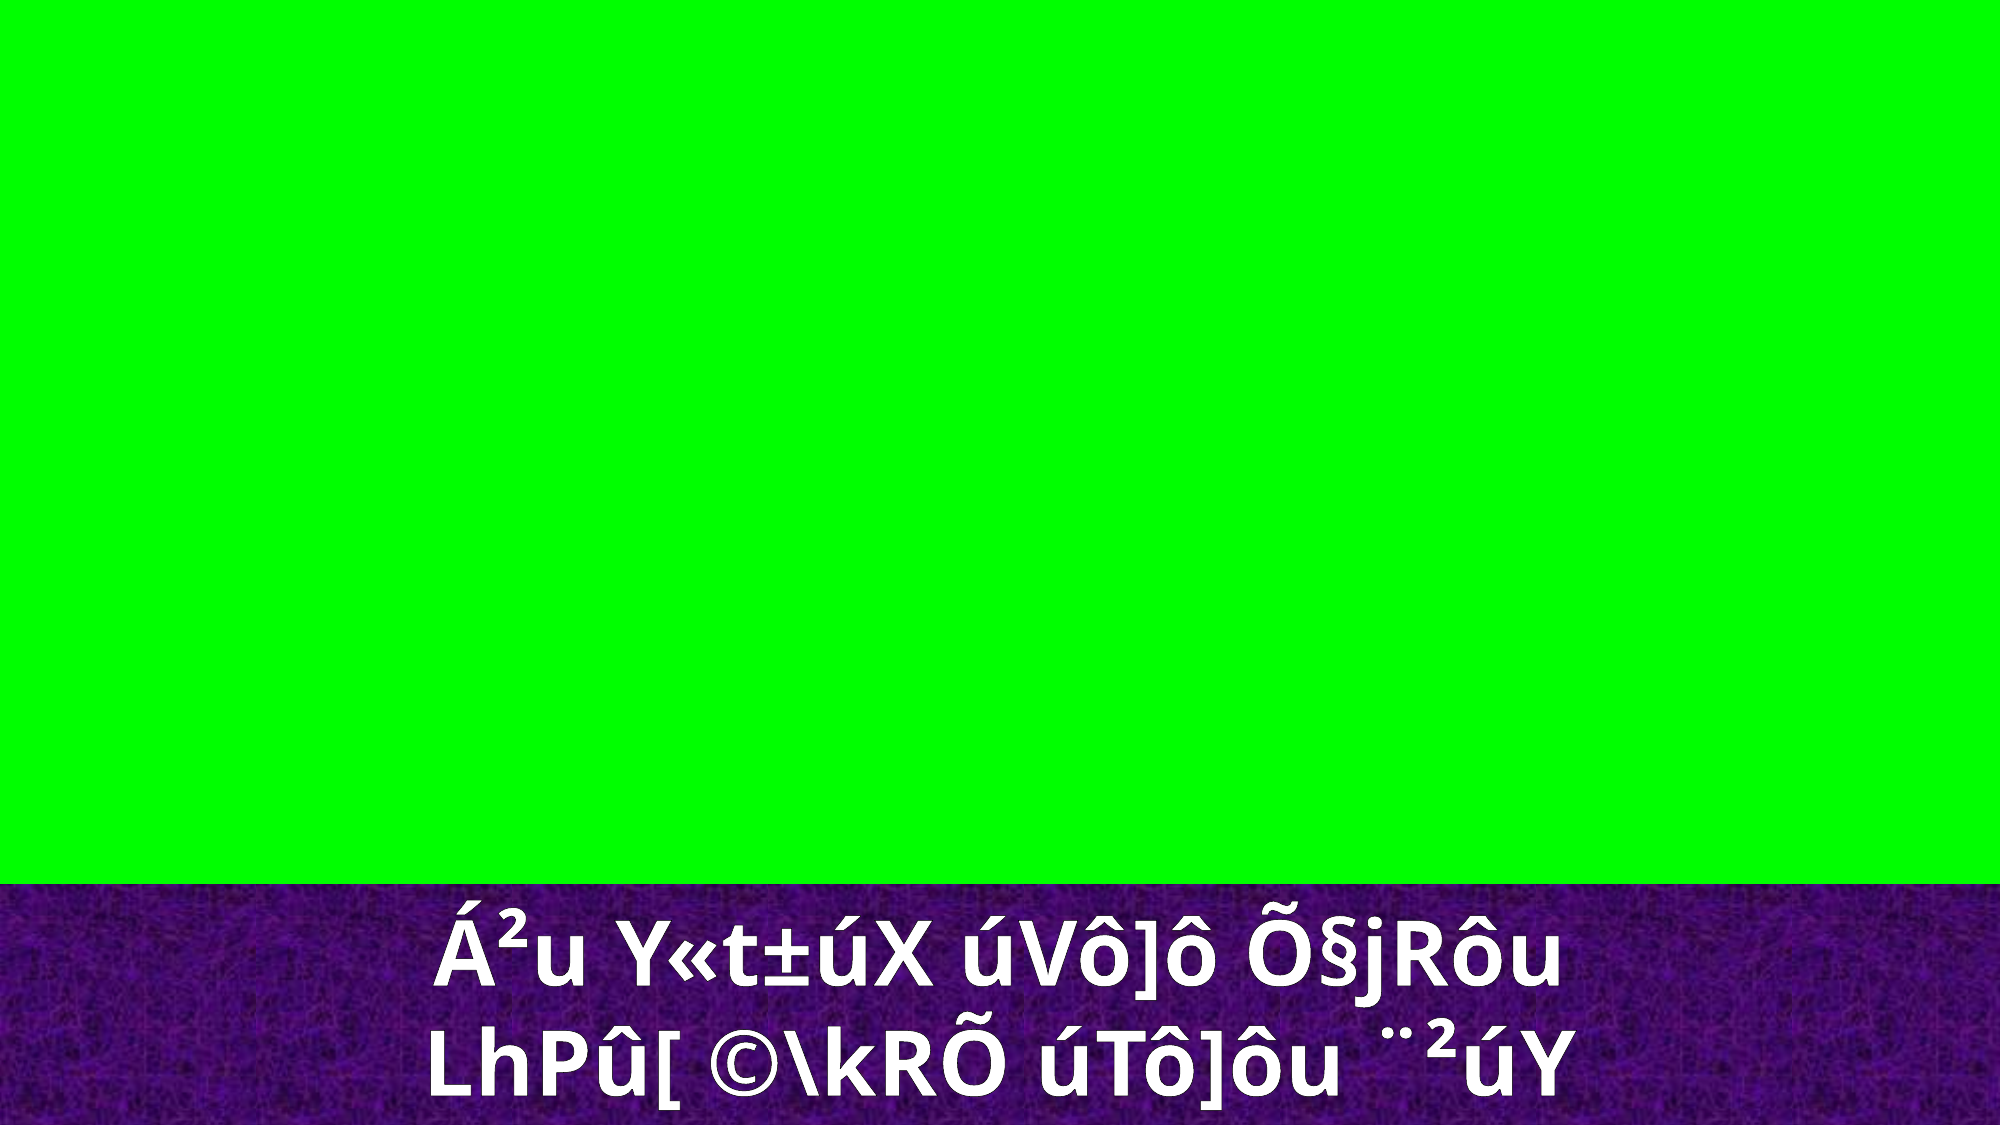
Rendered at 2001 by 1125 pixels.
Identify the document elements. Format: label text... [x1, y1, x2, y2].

text_box Á²u Y«t±úX úVô]ô Õ§jRôu LhPû[ ©\kRÕ úTô]ôu ¨²úY [0, 886, 2000, 1122]
